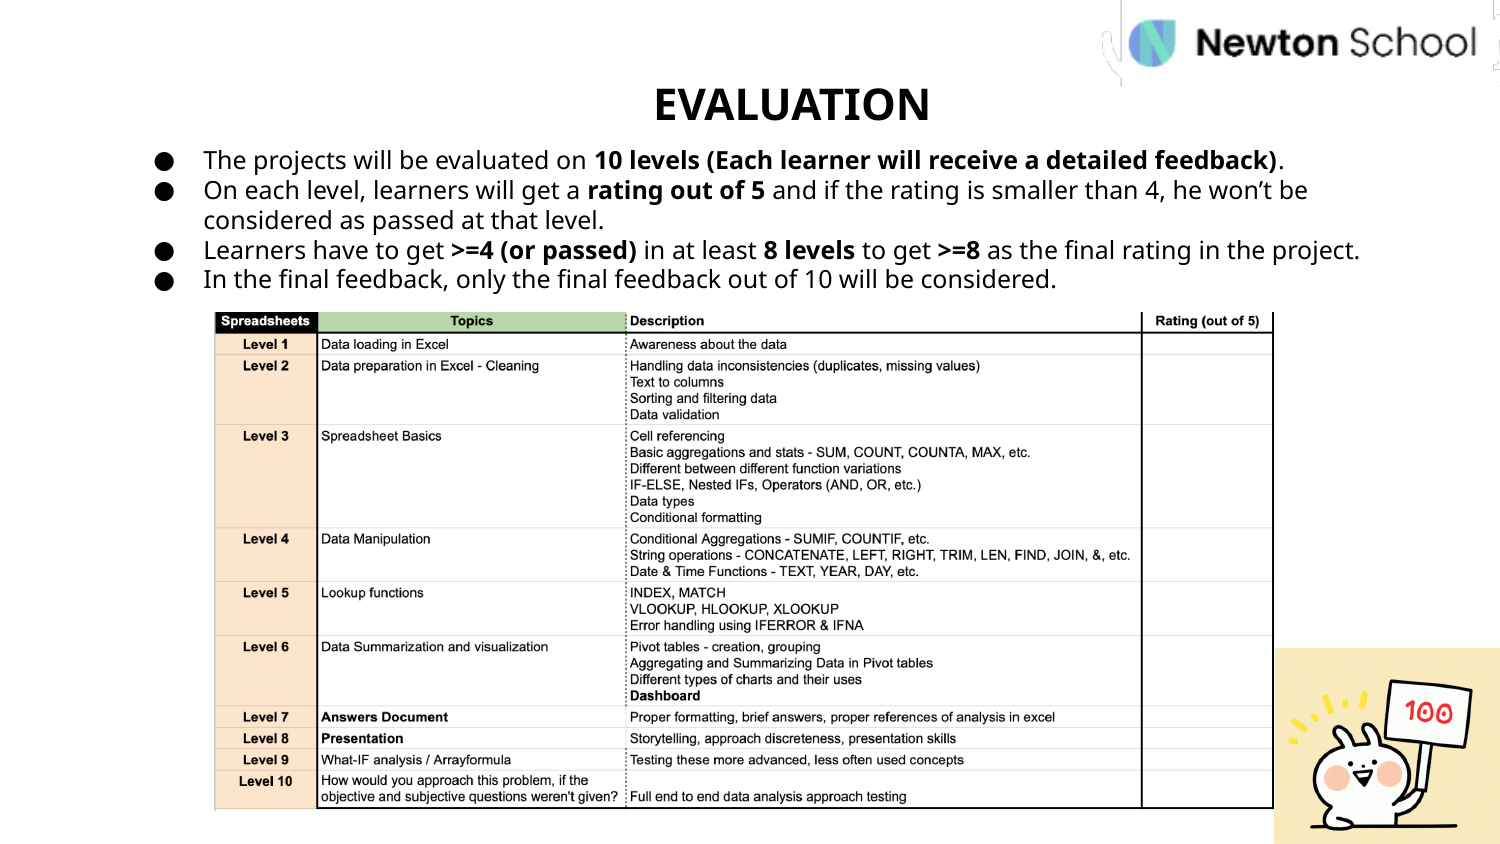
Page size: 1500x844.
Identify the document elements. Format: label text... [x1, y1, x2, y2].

picture [214, 312, 1500, 844]
text_box EVALUATION [299, 55, 1201, 129]
picture [1101, 0, 1500, 87]
text_box The projects will be evaluated on 10 levels (Each learner will receive a detailed feedback). On each level, learners will get a rating out of 5 and if the rating is smaller than 4, he won’t be considered as passed at that level. Learners have to get >=4 (or passed) in at least 8 levels to get >=8 as the final rating in the project. In the final feedback, only the final feedback out of 10 will be considered. [113, 129, 1387, 296]
